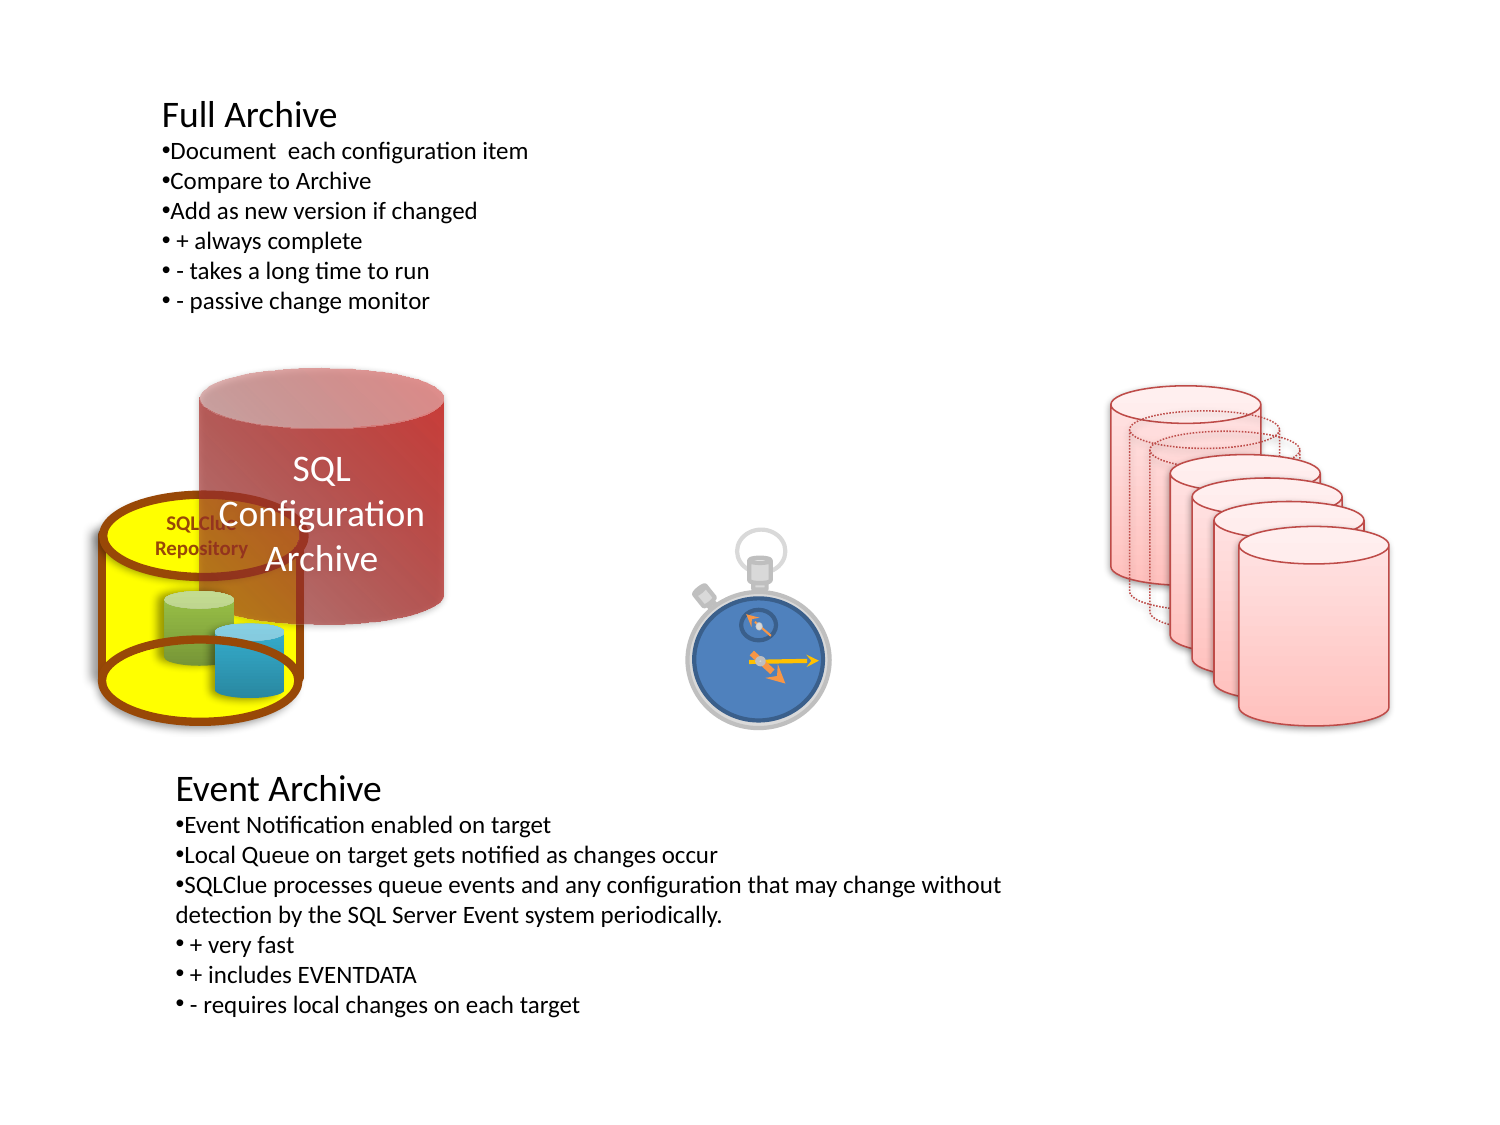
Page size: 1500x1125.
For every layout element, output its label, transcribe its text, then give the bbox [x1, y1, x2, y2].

text_box Full Archive Document each configuration item Compare to Archive Add as new version if changed + always complete - takes a long time to run - passive change monitor [147, 82, 545, 323]
text_box [1229, 430, 1262, 435]
text_box [100, 559, 167, 666]
text_box [285, 632, 302, 677]
text_box [1149, 430, 1210, 624]
text_box [1191, 477, 1343, 672]
text_box [164, 591, 235, 640]
text_box [1213, 500, 1365, 696]
text_box [99, 637, 301, 724]
text_box [1238, 525, 1390, 727]
text_box [1128, 416, 1151, 603]
text_box [1169, 453, 1322, 648]
text_box [1221, 410, 1281, 436]
text_box [214, 623, 285, 656]
text_box [1175, 410, 1202, 414]
text_box [1110, 385, 1262, 578]
text_box SQL Configuration Archive [199, 367, 444, 625]
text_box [687, 529, 830, 729]
text_box Event Archive Event Notification enabled on target Local Queue on target gets notified as changes occur SQLClue processes queue events and any configuration that may change without detection by the SQL Server Event system periodically. + very fast + includes EVENTDATA - requires local changes on each target [160, 756, 1025, 1056]
text_box [101, 492, 194, 579]
text_box [1275, 435, 1301, 458]
